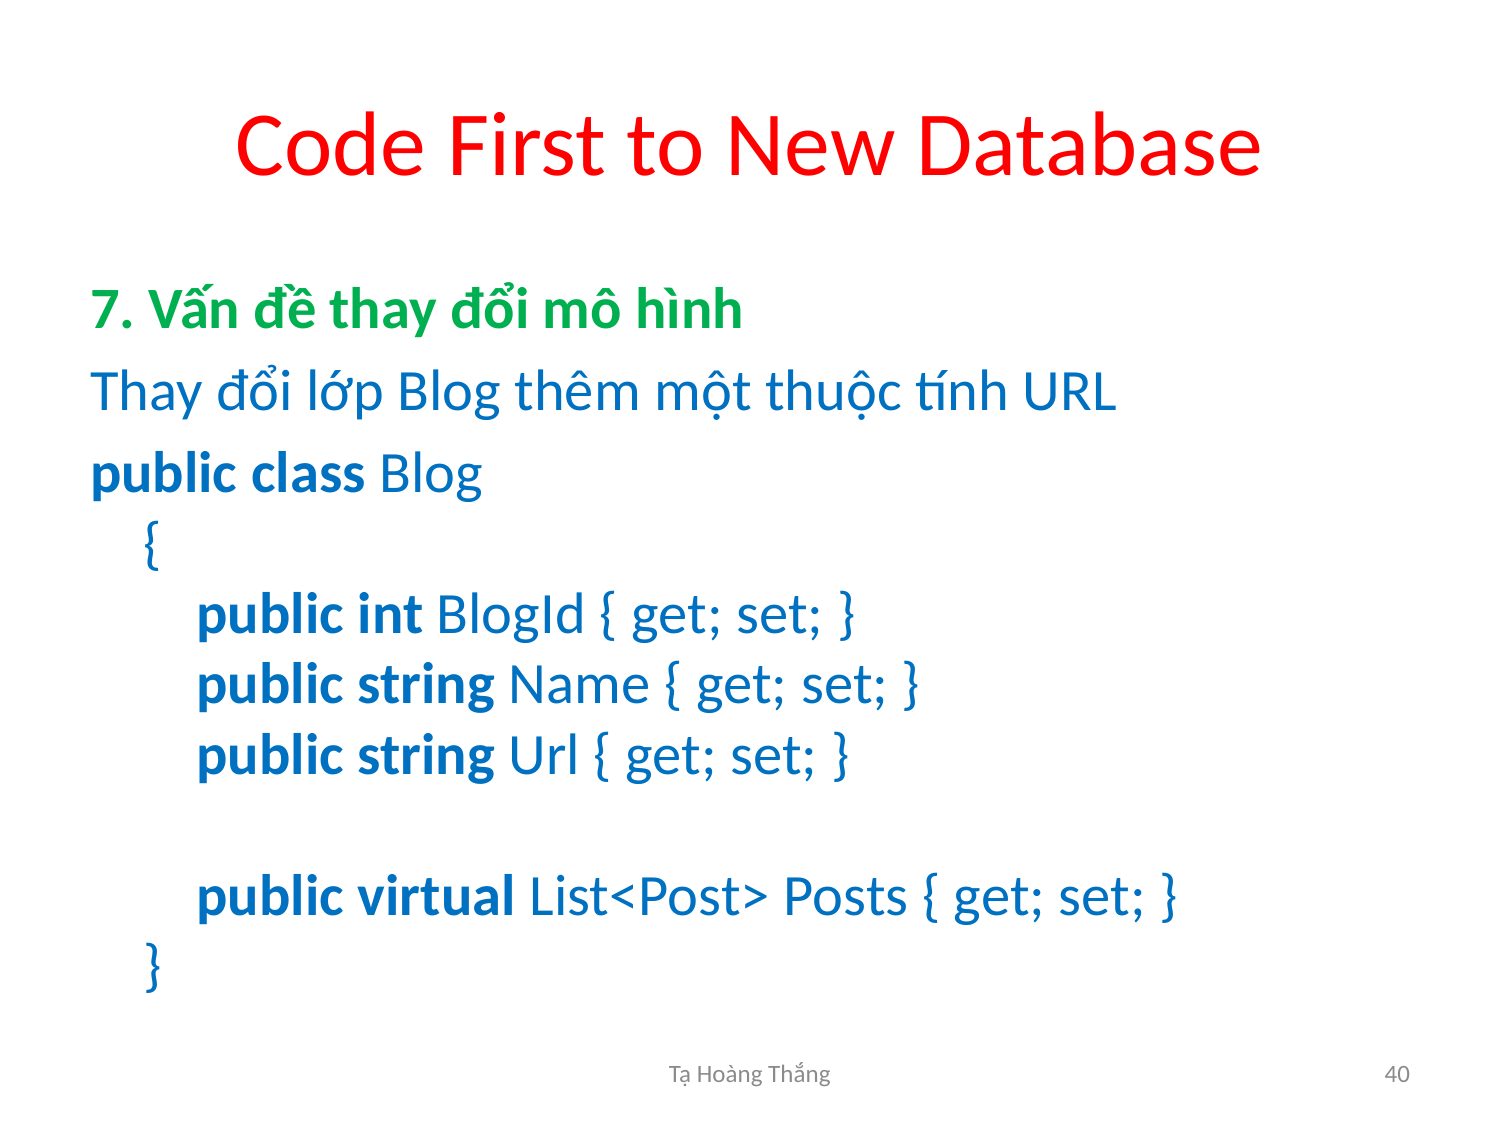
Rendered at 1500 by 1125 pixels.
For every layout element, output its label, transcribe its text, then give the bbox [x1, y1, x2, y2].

footer Tạ Hoàng Thắng [512, 1042, 988, 1103]
list 7. Vấn đề thay đổi mô hình Thay đổi lớp Blog thêm một thuộc tính URL public class Blog { public int BlogId { get; set; } public string Name { get; set; } public string Url { get; set; } public virtual List<Post> Posts { get; set; } } [75, 262, 1425, 1005]
title Code First to New Database [75, 45, 1425, 233]
slide_number 40 [1074, 1042, 1425, 1103]
